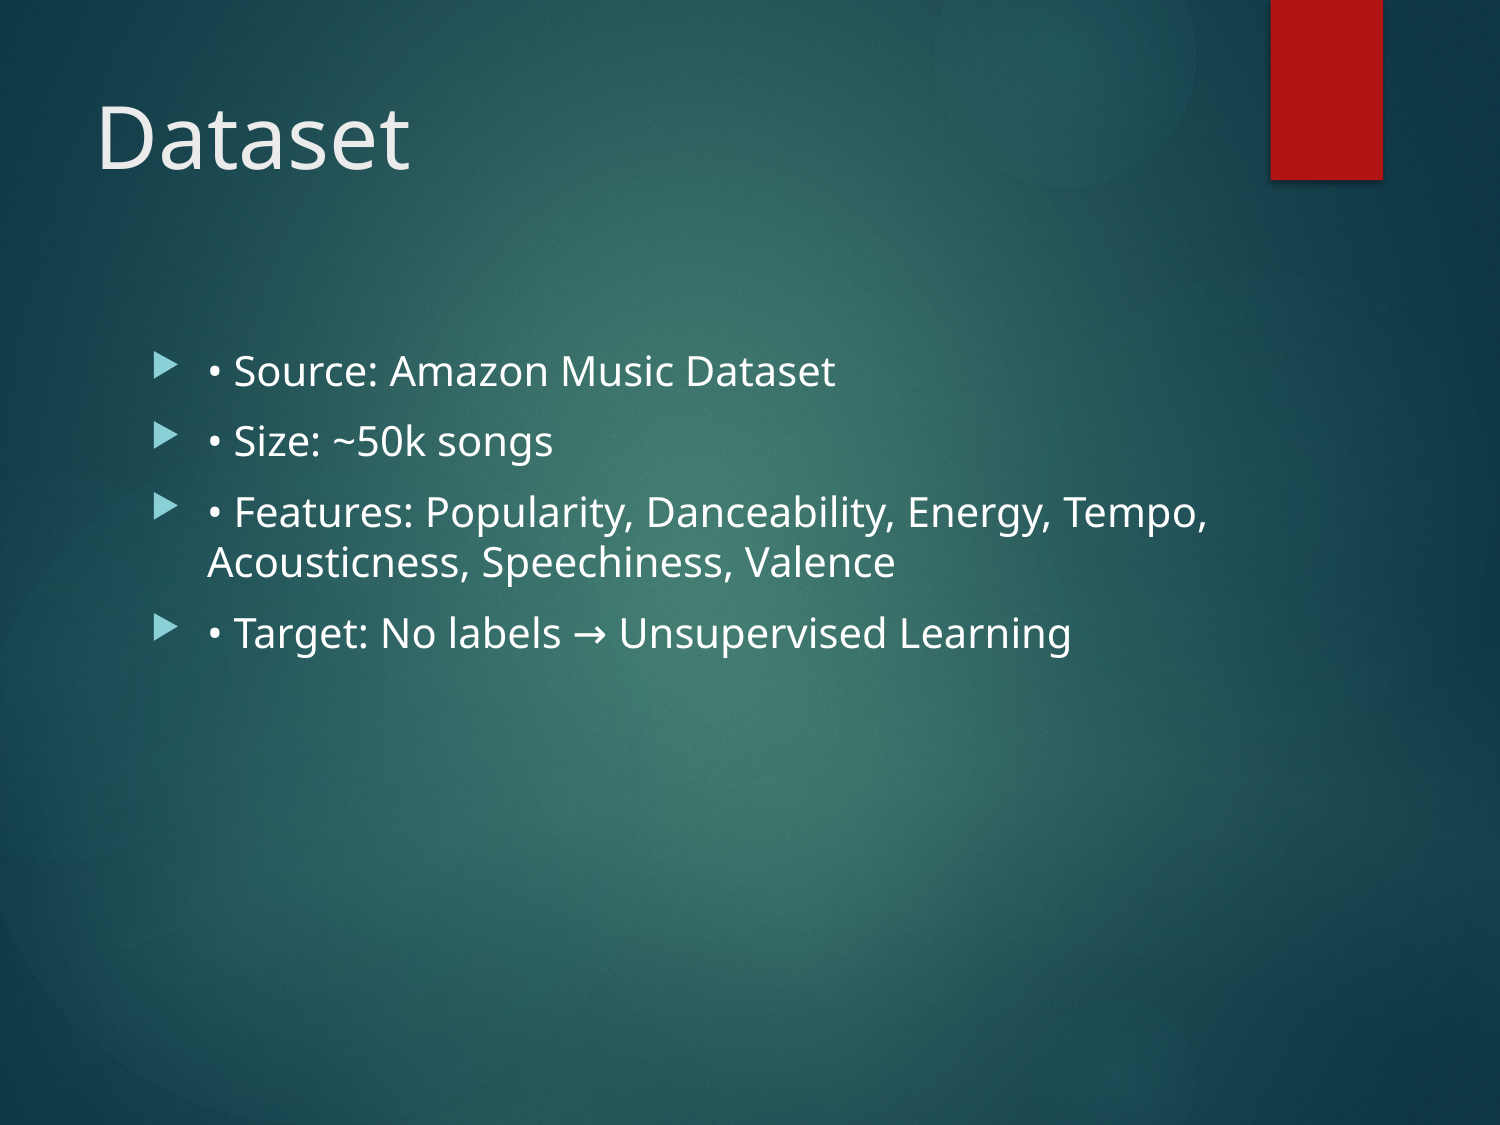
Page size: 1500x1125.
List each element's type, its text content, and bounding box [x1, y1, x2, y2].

list • Source: Amazon Music Dataset • Size: ~50k songs • Features: Popularity, Danceability, Energy, Tempo, Acousticness, Speechiness, Valence • Target: No labels → Unsupervised Learning [135, 336, 1237, 1025]
title Dataset [79, 74, 1237, 304]
